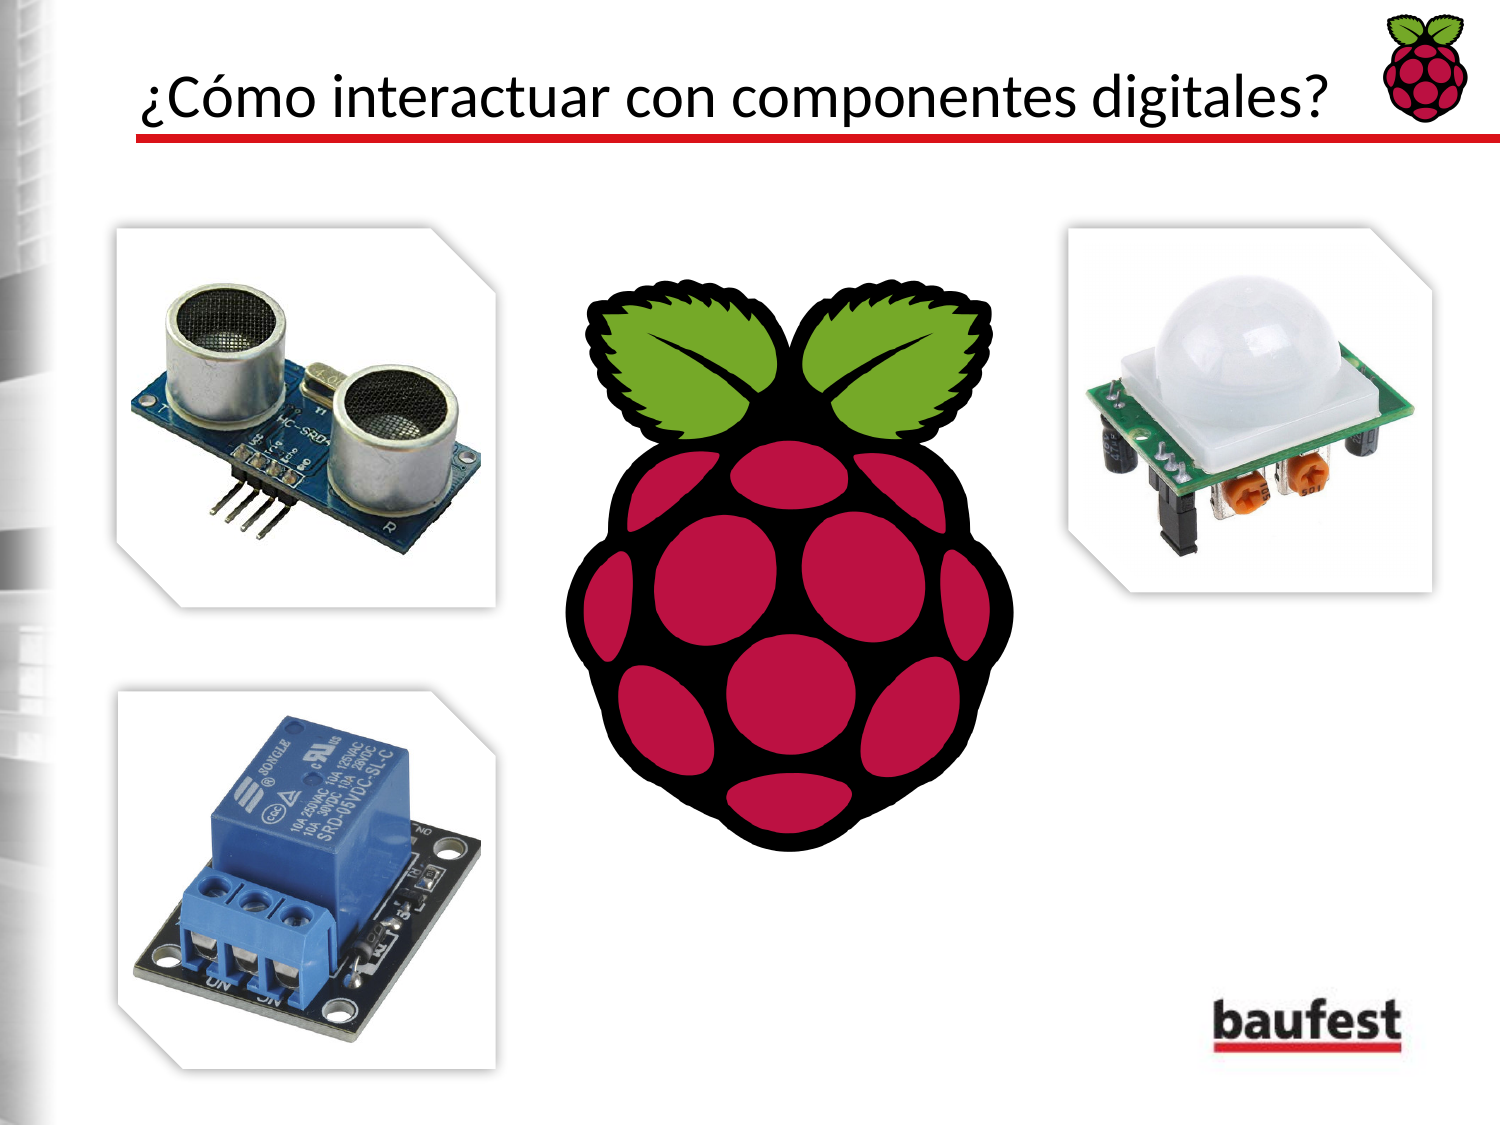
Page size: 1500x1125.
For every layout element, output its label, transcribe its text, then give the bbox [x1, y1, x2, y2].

picture [0, 0, 1500, 1125]
picture [1381, 0, 1500, 134]
title ¿Cómo interactuar con componentes digitales? [123, 0, 1425, 138]
